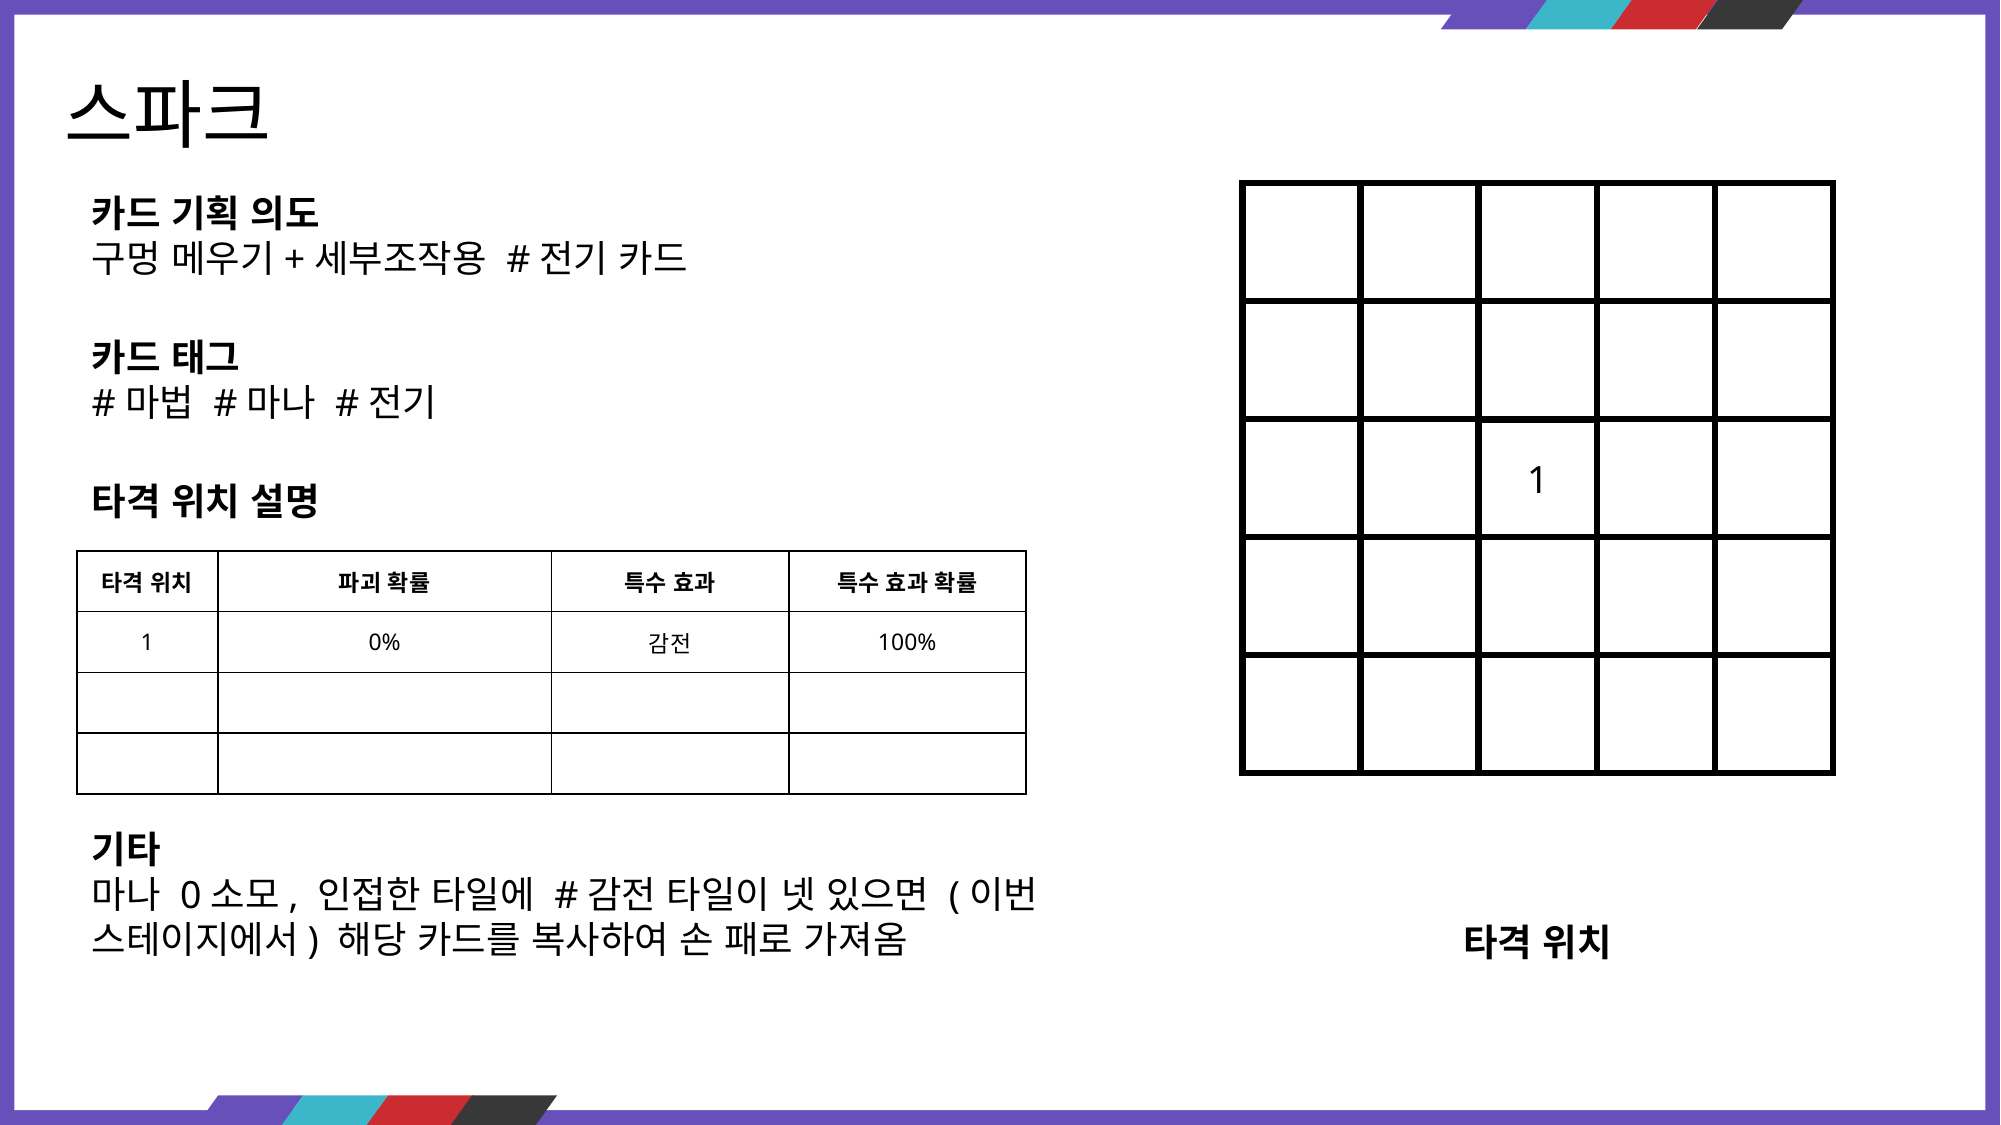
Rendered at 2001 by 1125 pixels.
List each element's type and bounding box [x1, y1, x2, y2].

table_cell [219, 673, 551, 732]
table_cell [78, 612, 217, 672]
text_box [1384, 911, 1691, 972]
table_cell [552, 612, 788, 672]
table_header [790, 552, 1025, 611]
text_box [49, 60, 1015, 165]
table_cell [78, 734, 217, 793]
table_header [78, 552, 217, 611]
text_box [76, 182, 1906, 774]
table_header [219, 552, 551, 611]
table_cell [219, 734, 551, 793]
table_cell [219, 612, 551, 672]
text_box [76, 819, 1264, 969]
table_cell [552, 673, 788, 732]
table_cell [790, 673, 1025, 732]
table_cell [790, 612, 1025, 672]
table_cell [78, 673, 217, 732]
table_header [552, 552, 788, 611]
table_cell [552, 734, 788, 793]
table_cell [790, 734, 1025, 793]
